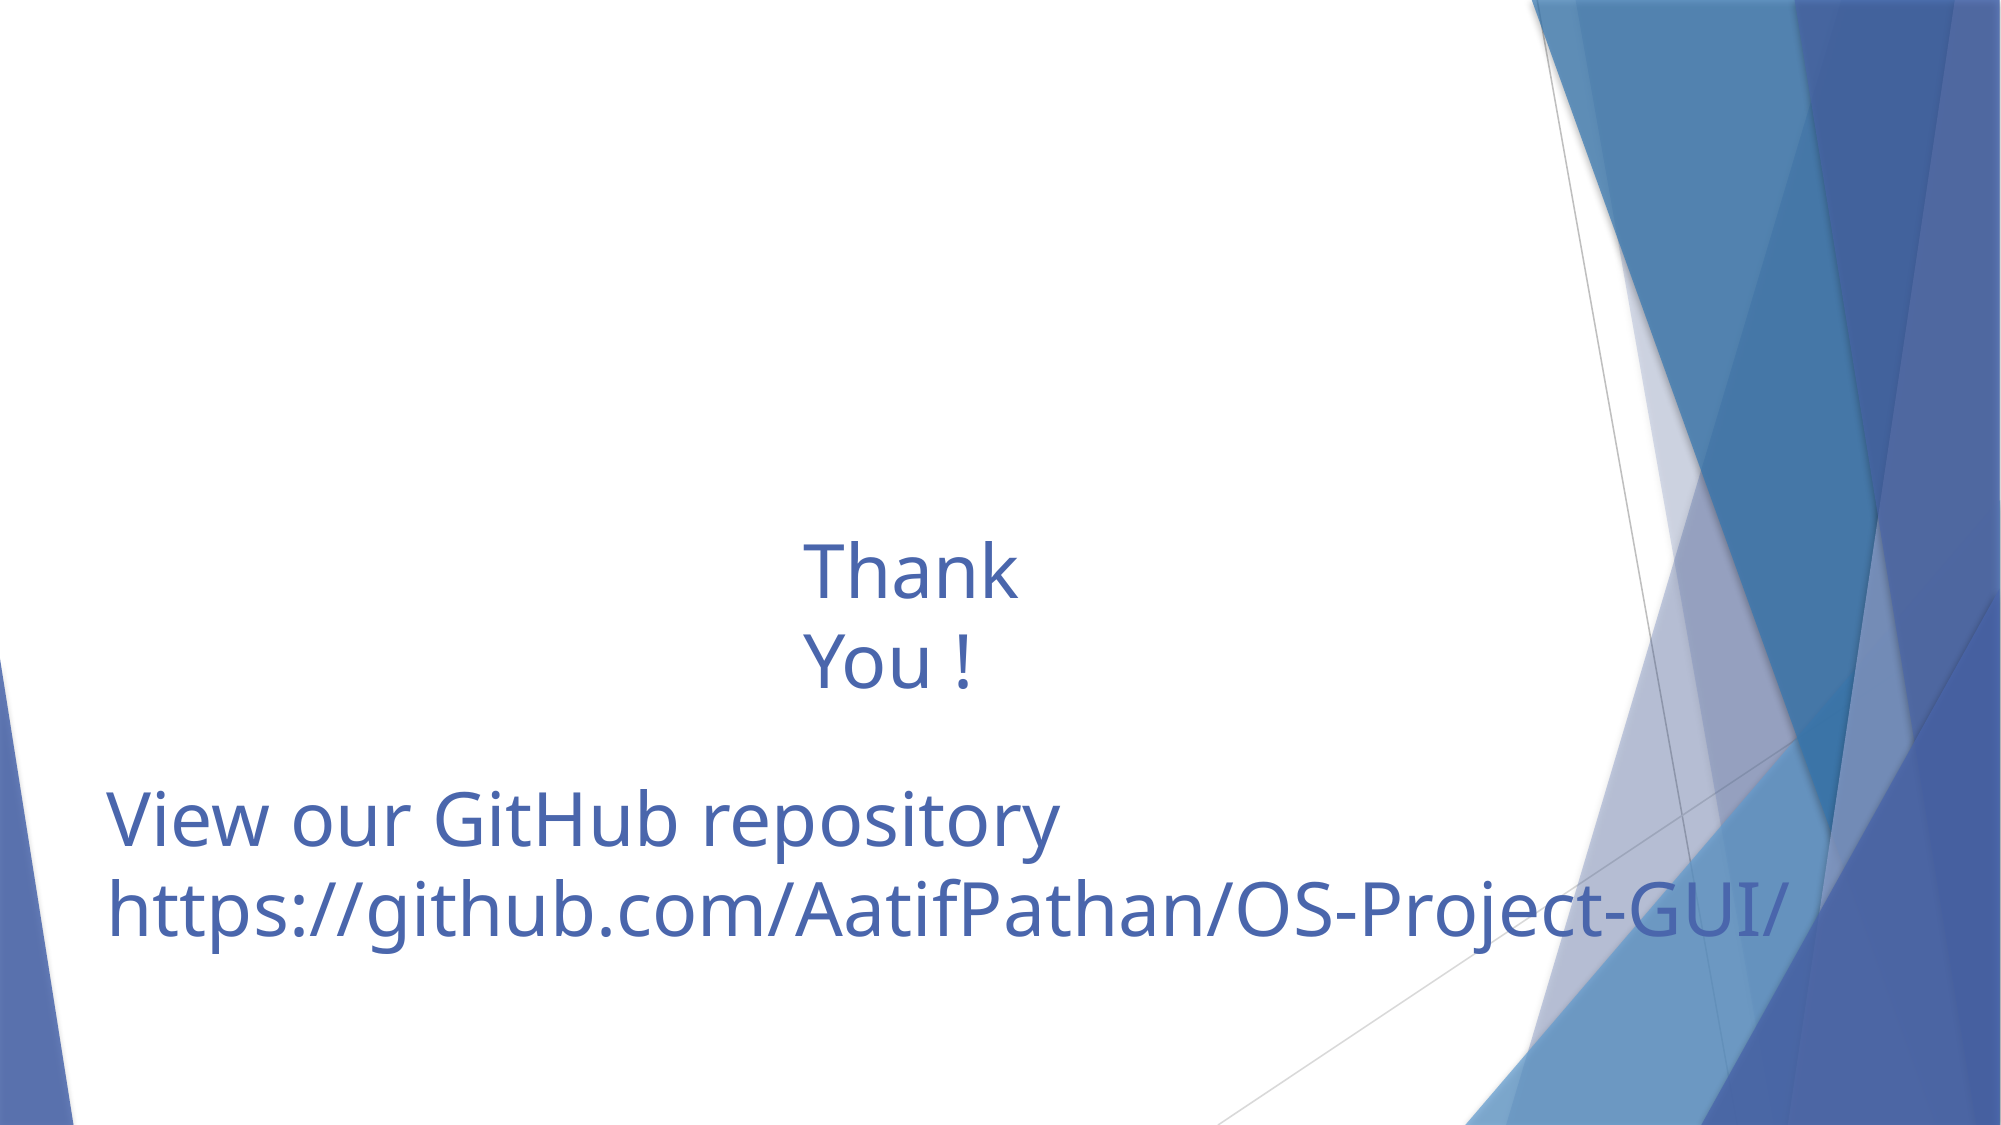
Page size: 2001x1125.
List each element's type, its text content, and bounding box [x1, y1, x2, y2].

text_box View our GitHub repository https://github.com/AatifPathan/OS-Project-GUI/ [91, 764, 1909, 857]
title Thank You ! [788, 516, 1212, 609]
